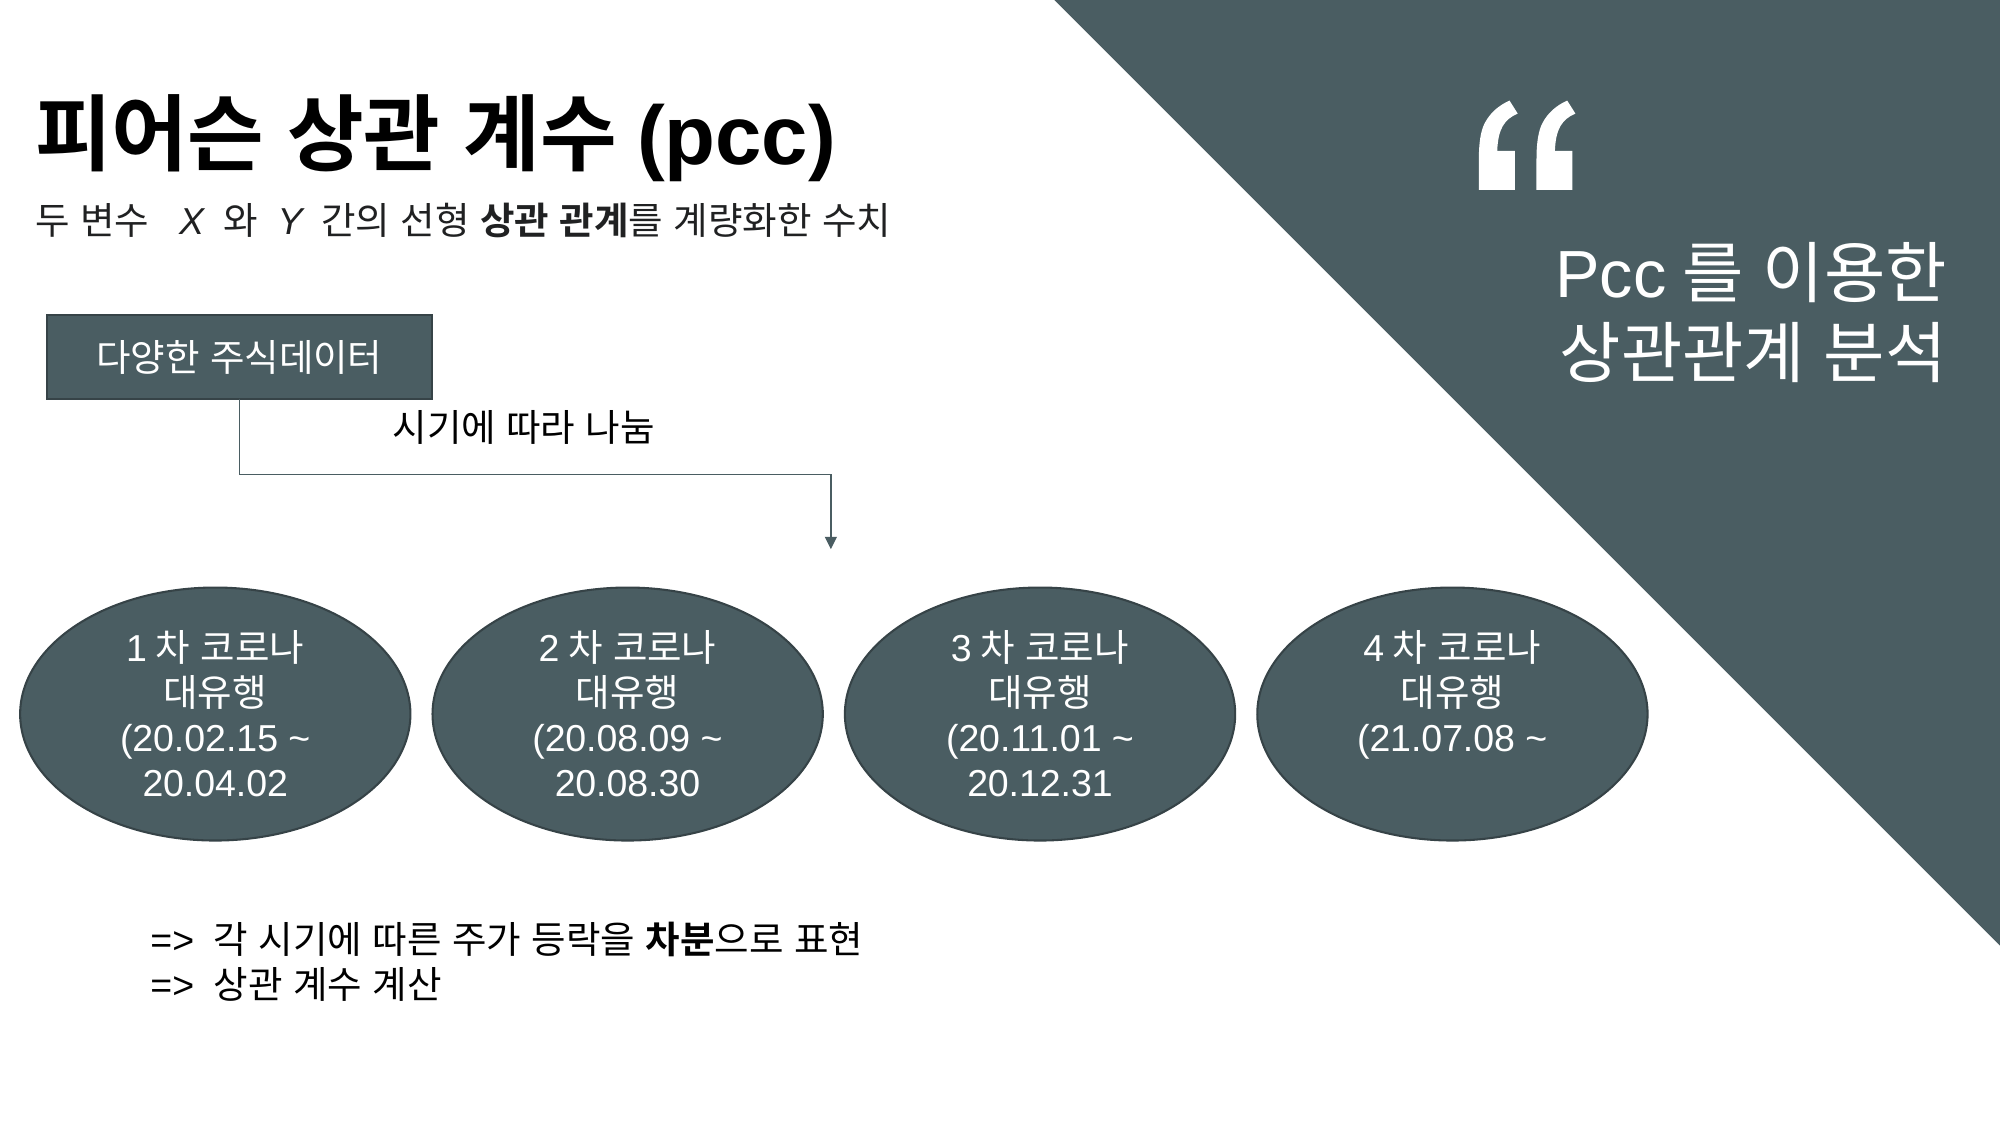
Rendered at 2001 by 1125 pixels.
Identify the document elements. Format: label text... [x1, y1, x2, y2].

text_box 1차 코로나 대유행 (20.02.15 ~ 20.04.02 [20, 587, 411, 841]
text_box 다양한 주식데이터 [46, 314, 433, 399]
text_box => 각 시기에 따른 주가 등락을 차분으로 표현 => 상관 계수 계산 [135, 908, 1682, 1014]
text_box 두 변수 X 와 Y 간의 선형 상관 관계를 계량화한 수치 [616, 189, 1497, 340]
text_box [1054, 0, 2000, 946]
text_box 시기에 따라 나눔 [377, 396, 454, 457]
text_box 피어슨 상관 계수(pcc) [20, 73, 925, 189]
text_box 2차 코로나 대유행 (20.08.09 ~ 20.08.30 [432, 587, 823, 841]
text_box 4차 코로나 대유행 (21.07.08 ~ [1257, 587, 1648, 841]
text_box 3차 코로나 대유행 (20.11.01 ~ 20.12.31 [844, 587, 1236, 841]
text_box [1536, 100, 1576, 190]
text_box Pcc를 이용한 상관관계 분석 [1431, 222, 1963, 398]
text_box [459, 178, 611, 770]
text_box 두 변수 X 와 Y 간의 선형 상관 관계를 계량화한 수치 [20, 189, 454, 340]
text_box [1478, 100, 1518, 190]
text_box 시기에 따라 나눔 [616, 396, 707, 457]
